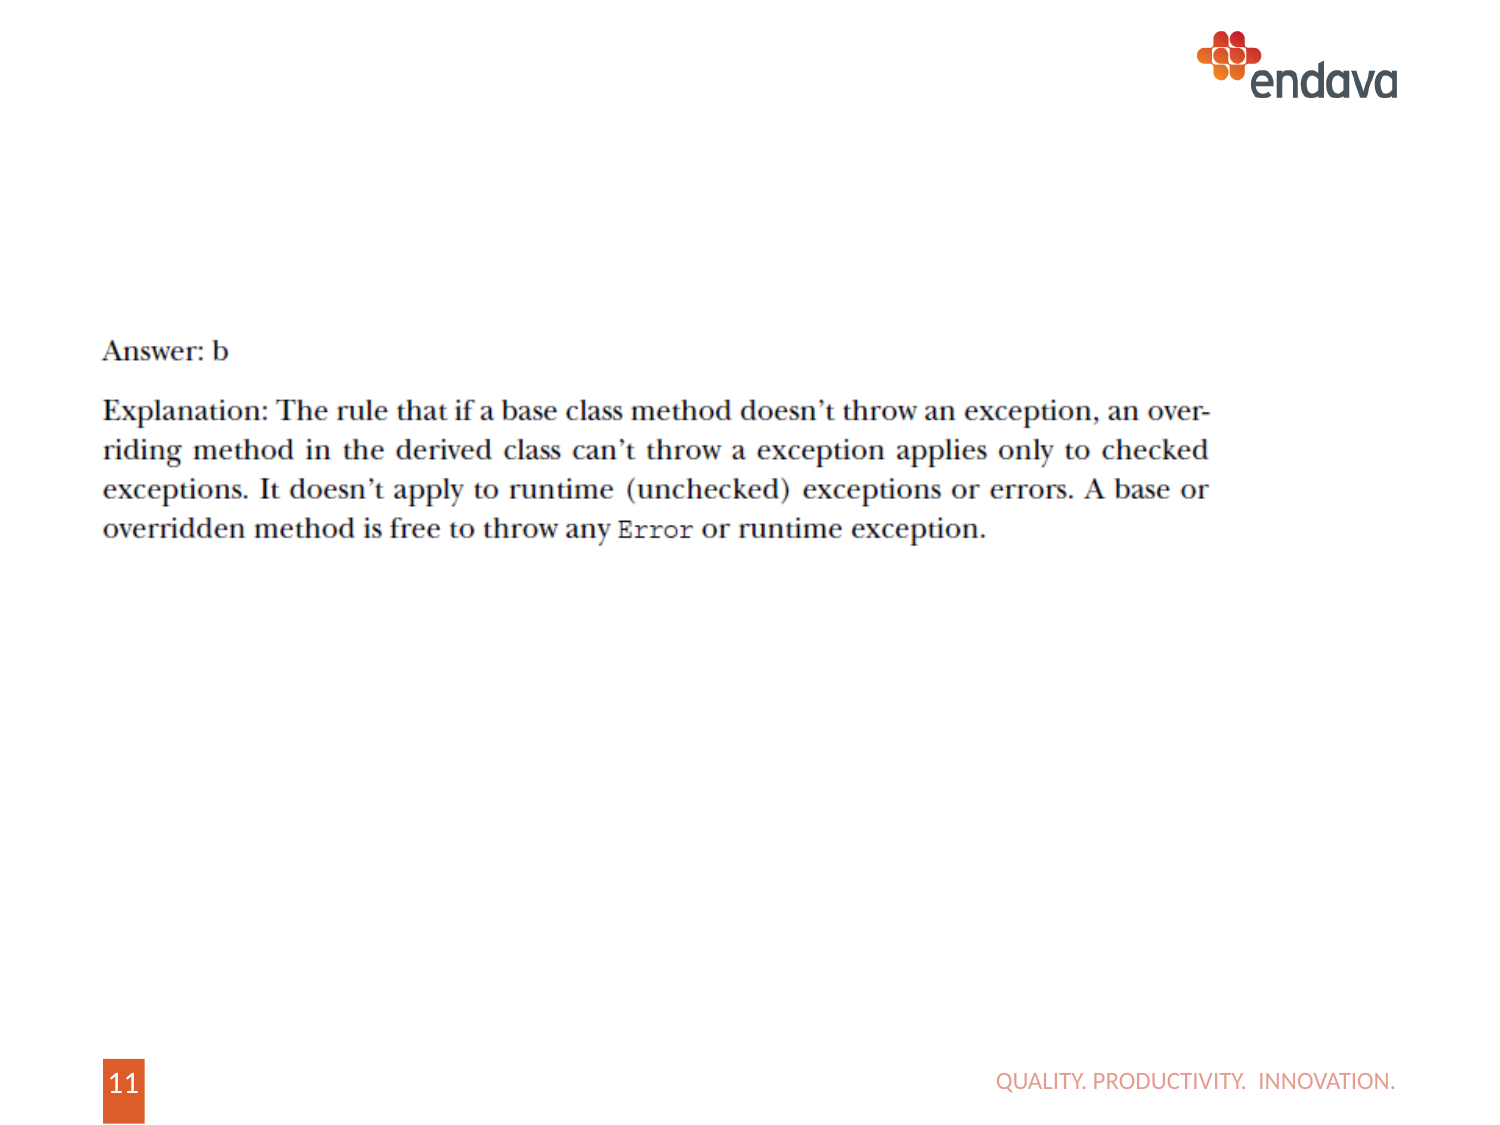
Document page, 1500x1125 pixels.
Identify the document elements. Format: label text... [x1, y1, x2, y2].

picture [1197, 31, 1397, 98]
picture [82, 334, 1231, 568]
slide_number QUALITY. PRODUCTIVITY. INNOVATION. [939, 1049, 1397, 1110]
